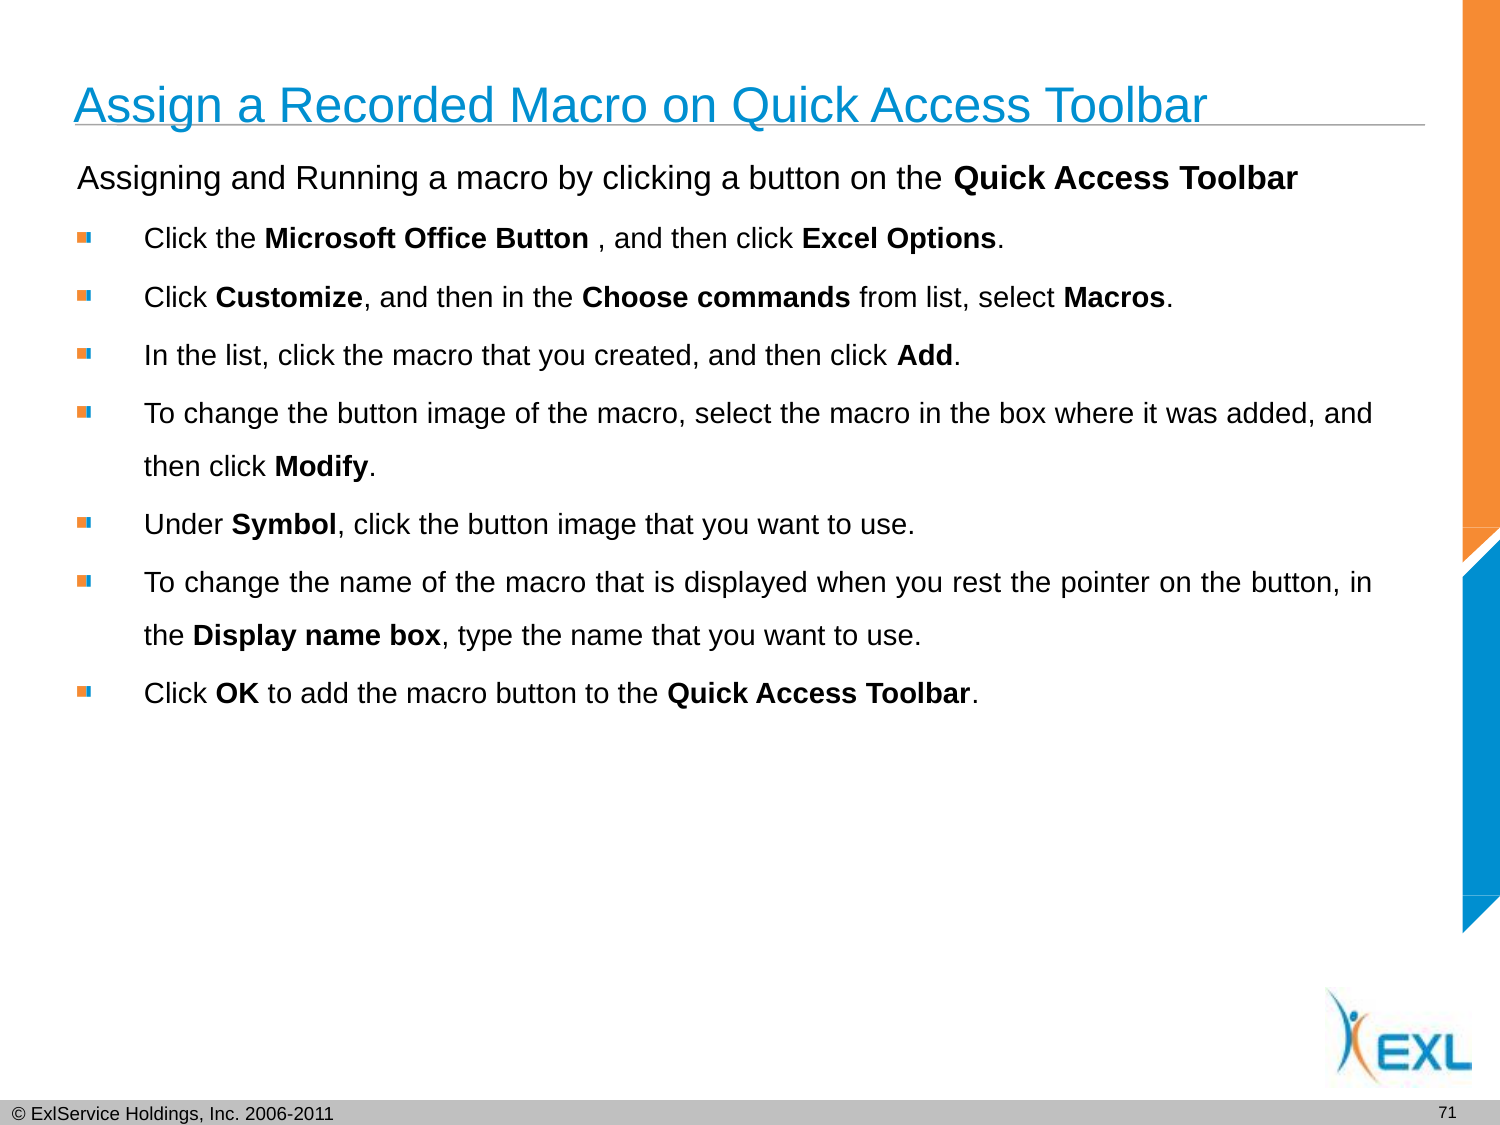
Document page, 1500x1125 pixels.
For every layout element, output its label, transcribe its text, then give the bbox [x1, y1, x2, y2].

picture [77, 575, 86, 587]
picture [1325, 987, 1472, 1088]
picture [77, 686, 86, 697]
text_box Assigning and Running a macro by clicking a button on the Quick Access Toolbar Click the Microsoft Office Button , and then click Excel Options. Click Customize, and then in the Choose commands from list, select Macros. In the list, click the macro that you created, and then click Add. To change the button image of the macro, select the macro in the box where it was added, and then click Modify. Under Symbol, click the button image that you want to use. To change the name of the macro that is displayed when you rest the pointer on the button, in the Display name box, type the name that you want to use. Click OK to add the macro button to the Quick Access Toolbar. [62, 165, 1390, 770]
picture [77, 406, 86, 418]
picture [77, 232, 86, 243]
slide_number 70 [1399, 1094, 1473, 1119]
picture [77, 348, 86, 359]
title Assign a Recorded Macro on Quick Access Toolbar [58, 39, 1459, 165]
picture [77, 517, 86, 528]
picture [77, 290, 86, 301]
